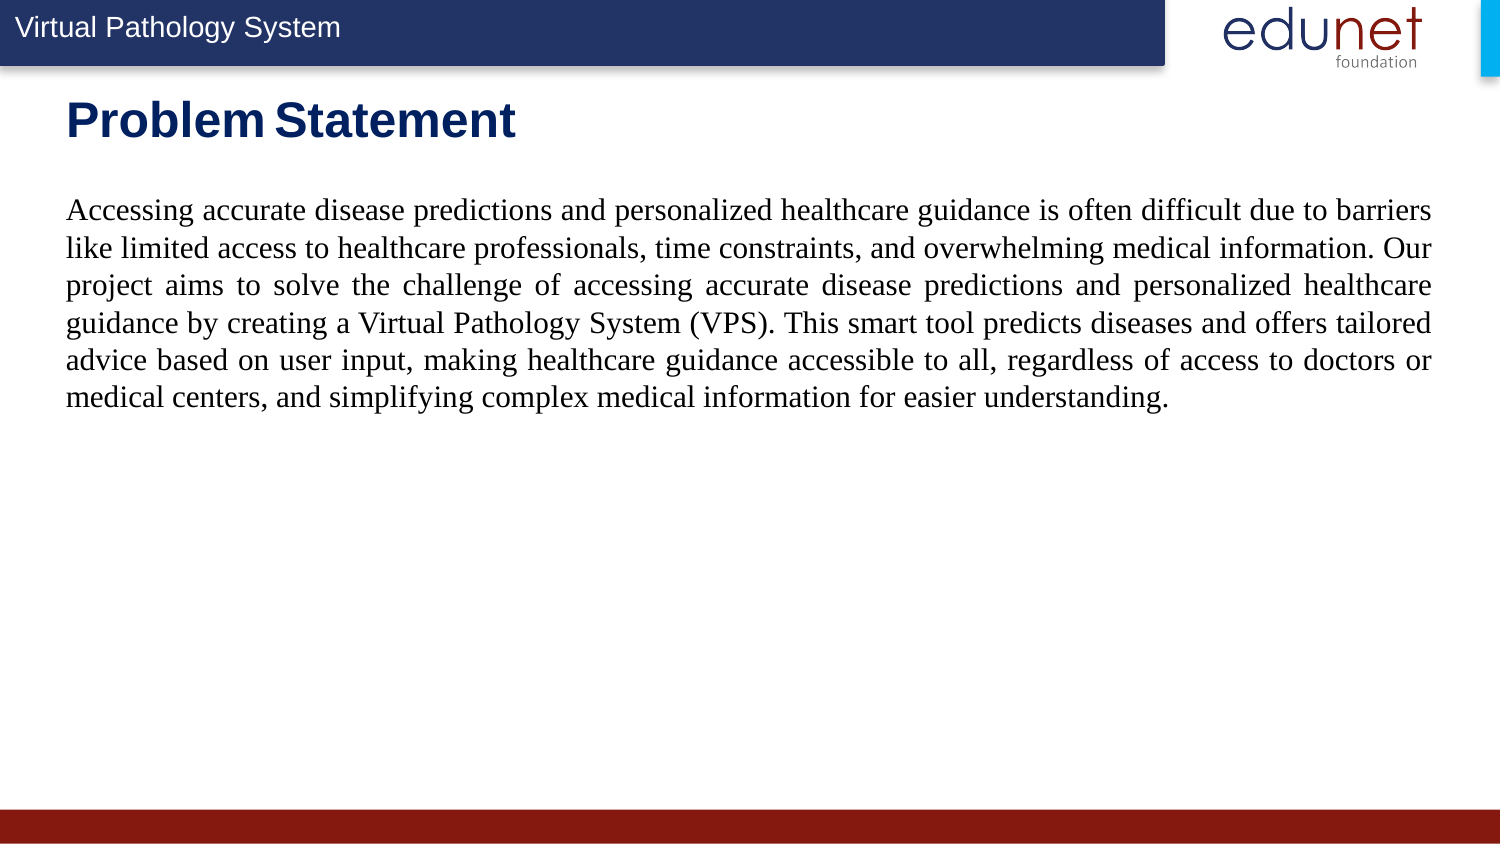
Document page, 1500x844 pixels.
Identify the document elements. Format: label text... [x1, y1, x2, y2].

title Problem Statement [51, 72, 1449, 167]
picture [1219, 4, 1424, 72]
text_box Accessing accurate disease predictions and personalized healthcare guidance is often difficult due to barriers like limited access to healthcare professionals, time constraints, and overwhelming medical information. Our project aims to solve the challenge of accessing accurate disease predictions and personalized healthcare guidance by creating a Virtual Pathology System (VPS). This smart tool predicts diseases and offers tailored advice based on user input, making healthcare guidance accessible to all, regardless of access to doctors or medical centers, and simplifying complex medical information for easier understanding. [51, 182, 1449, 459]
